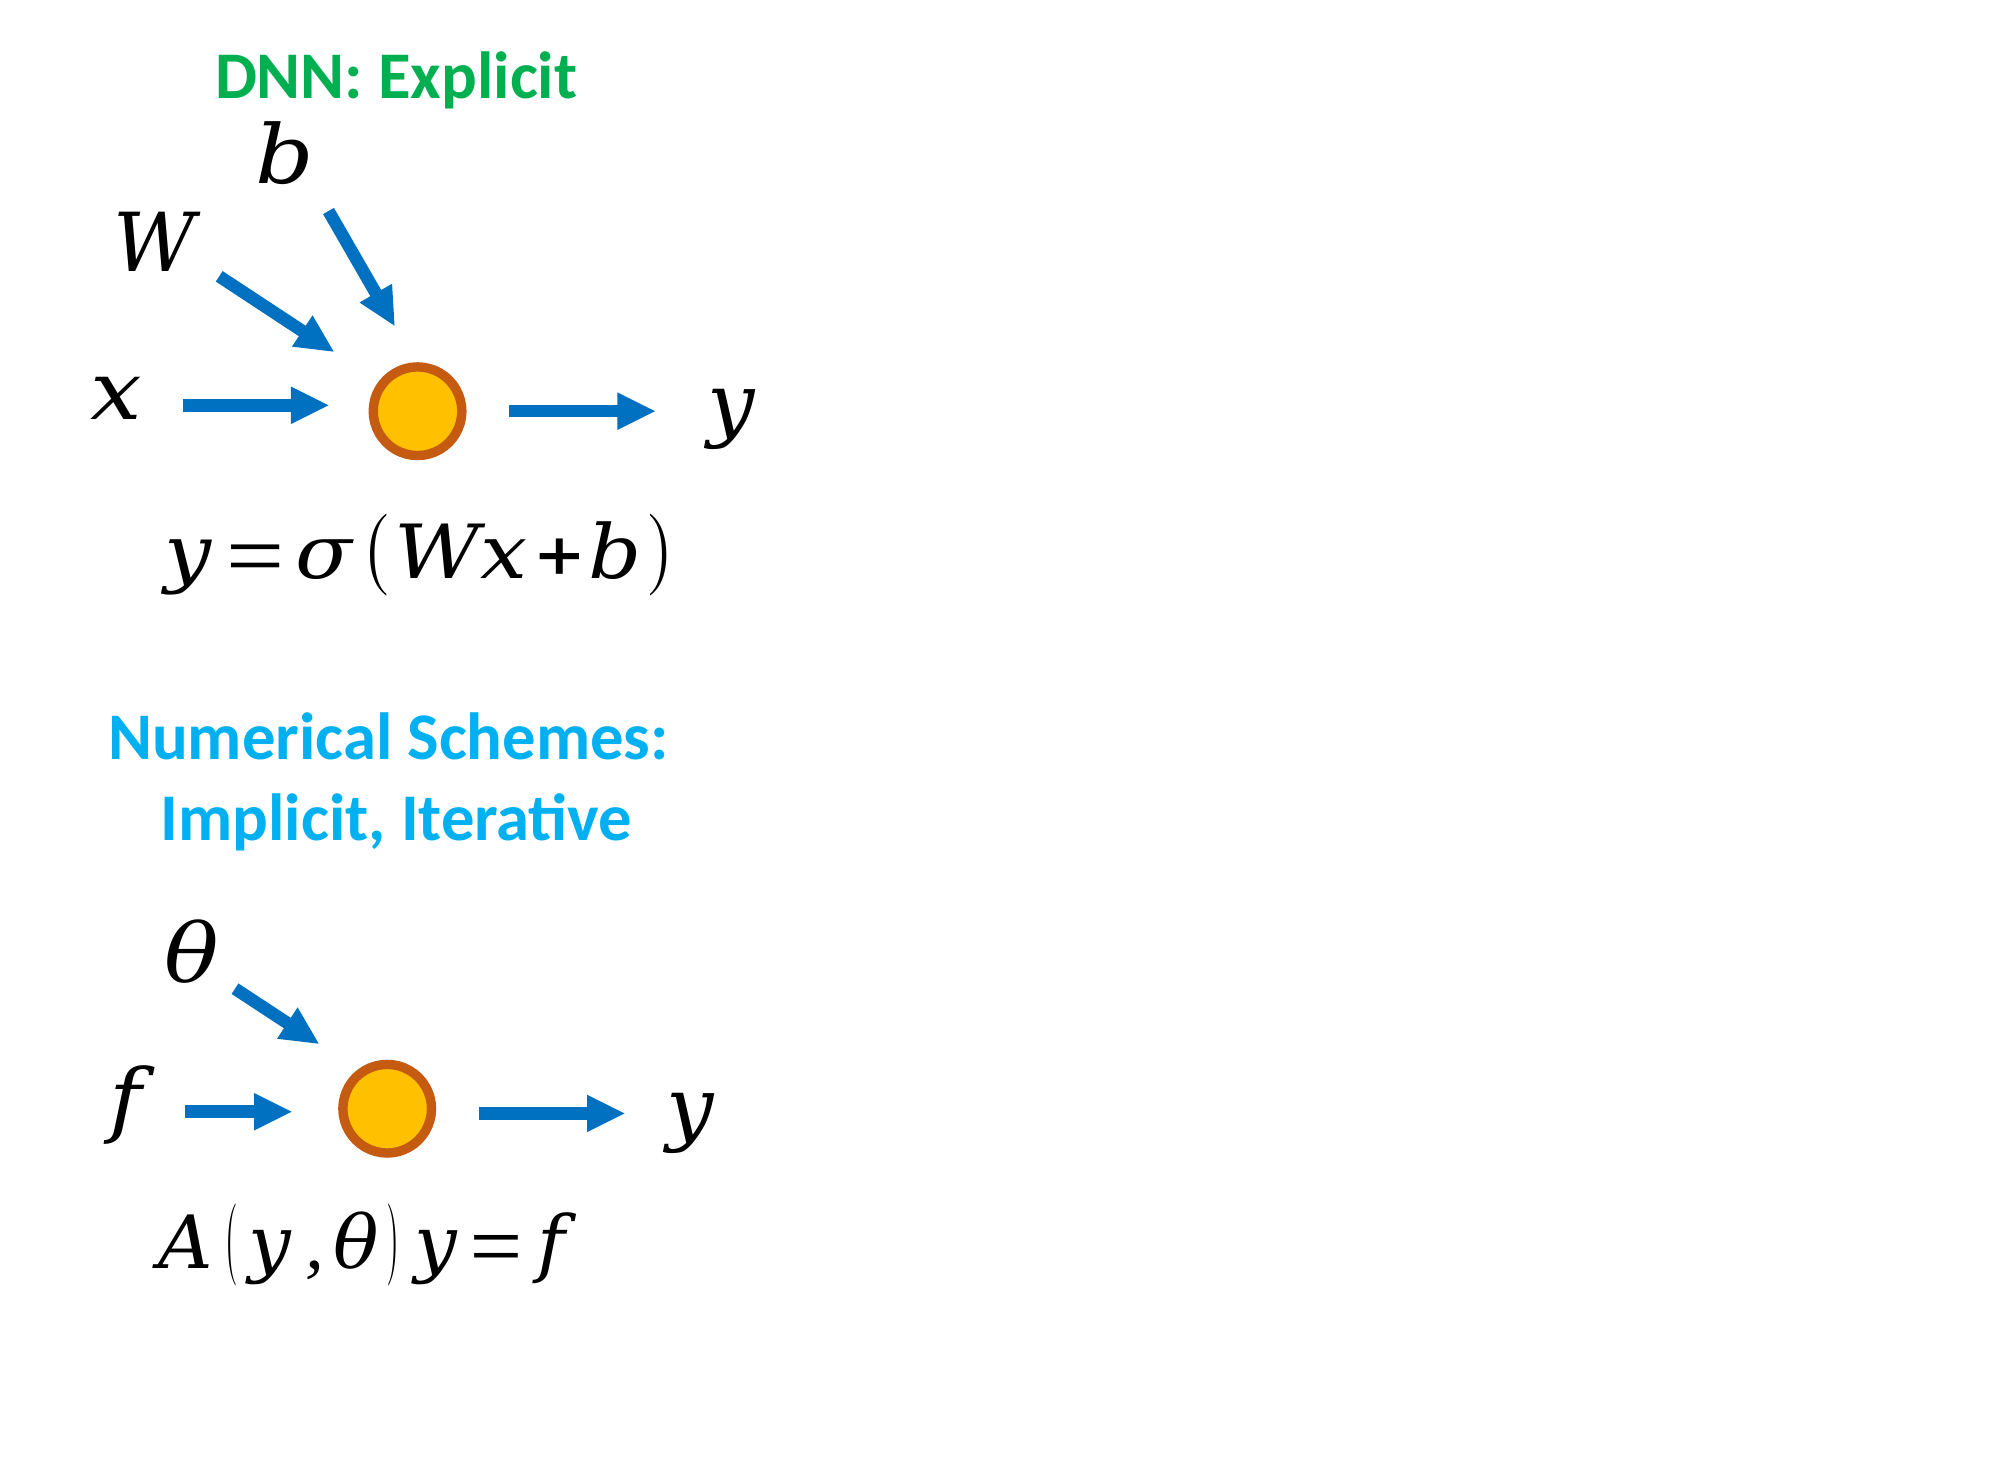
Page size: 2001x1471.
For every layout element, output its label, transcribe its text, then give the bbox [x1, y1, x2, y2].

text_box [341, 1063, 433, 1155]
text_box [84, 112, 764, 599]
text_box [235, 988, 319, 1044]
text_box DNN: Explicit [200, 24, 594, 112]
text_box Numerical Schemes: Implicit, Iterative [93, 685, 700, 861]
